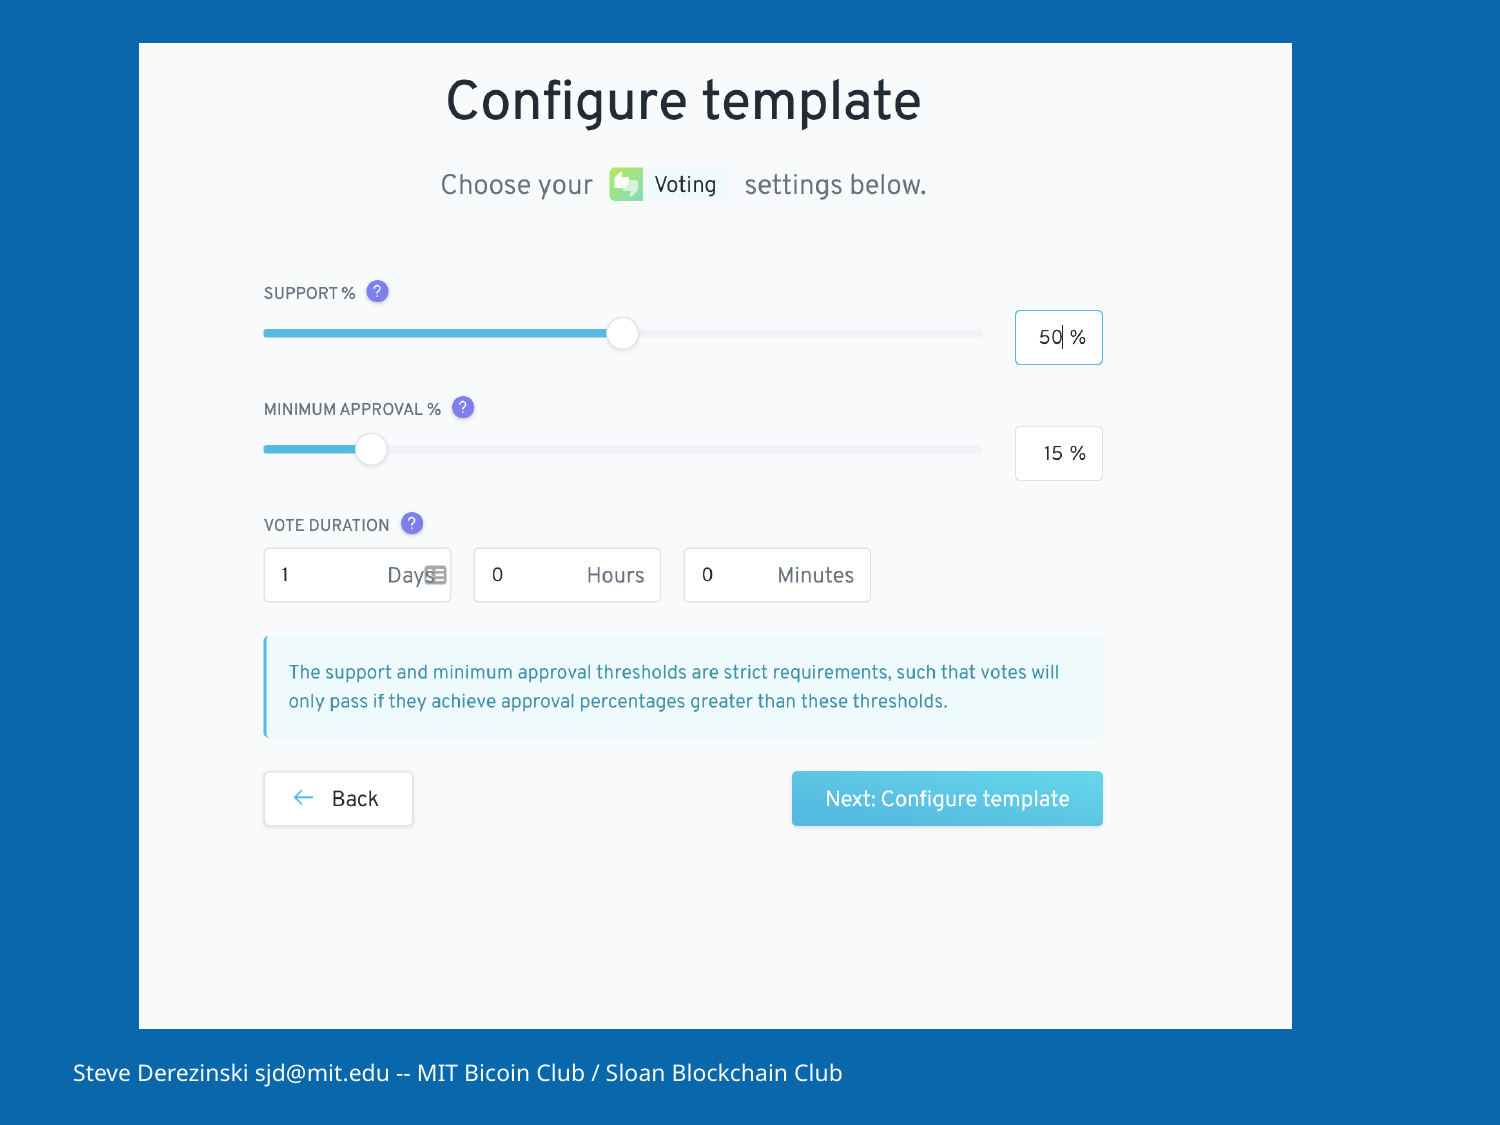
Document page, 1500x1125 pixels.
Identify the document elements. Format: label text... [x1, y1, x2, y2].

footer Steve Derezinski sjd@mit.edu -- MIT Bicoin Club / Sloan Blockchain Club [58, 1042, 866, 1103]
picture [138, 43, 1292, 1029]
